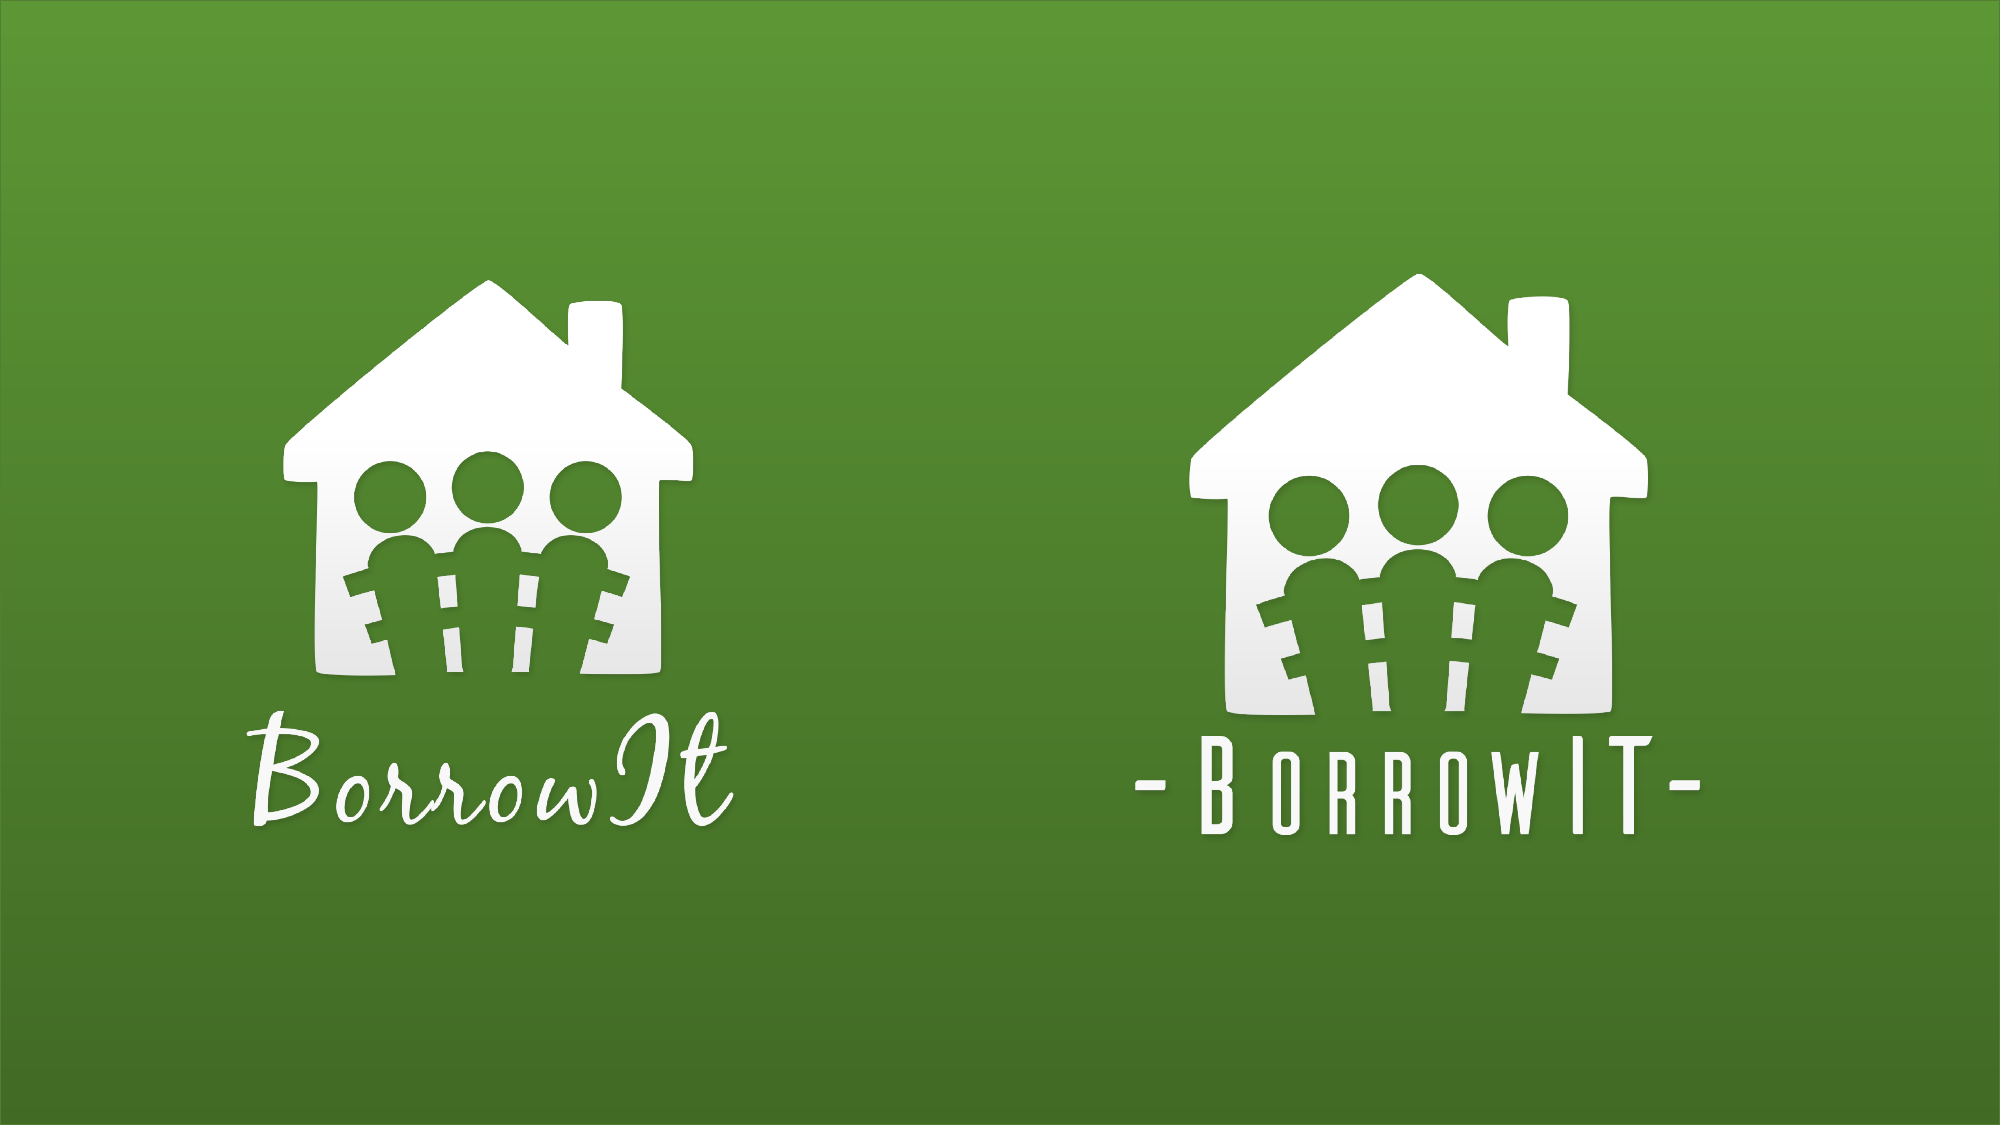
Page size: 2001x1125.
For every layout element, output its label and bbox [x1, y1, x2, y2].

text_box [0, 0, 2000, 1125]
picture [178, 253, 797, 872]
picture [1072, 243, 1764, 935]
